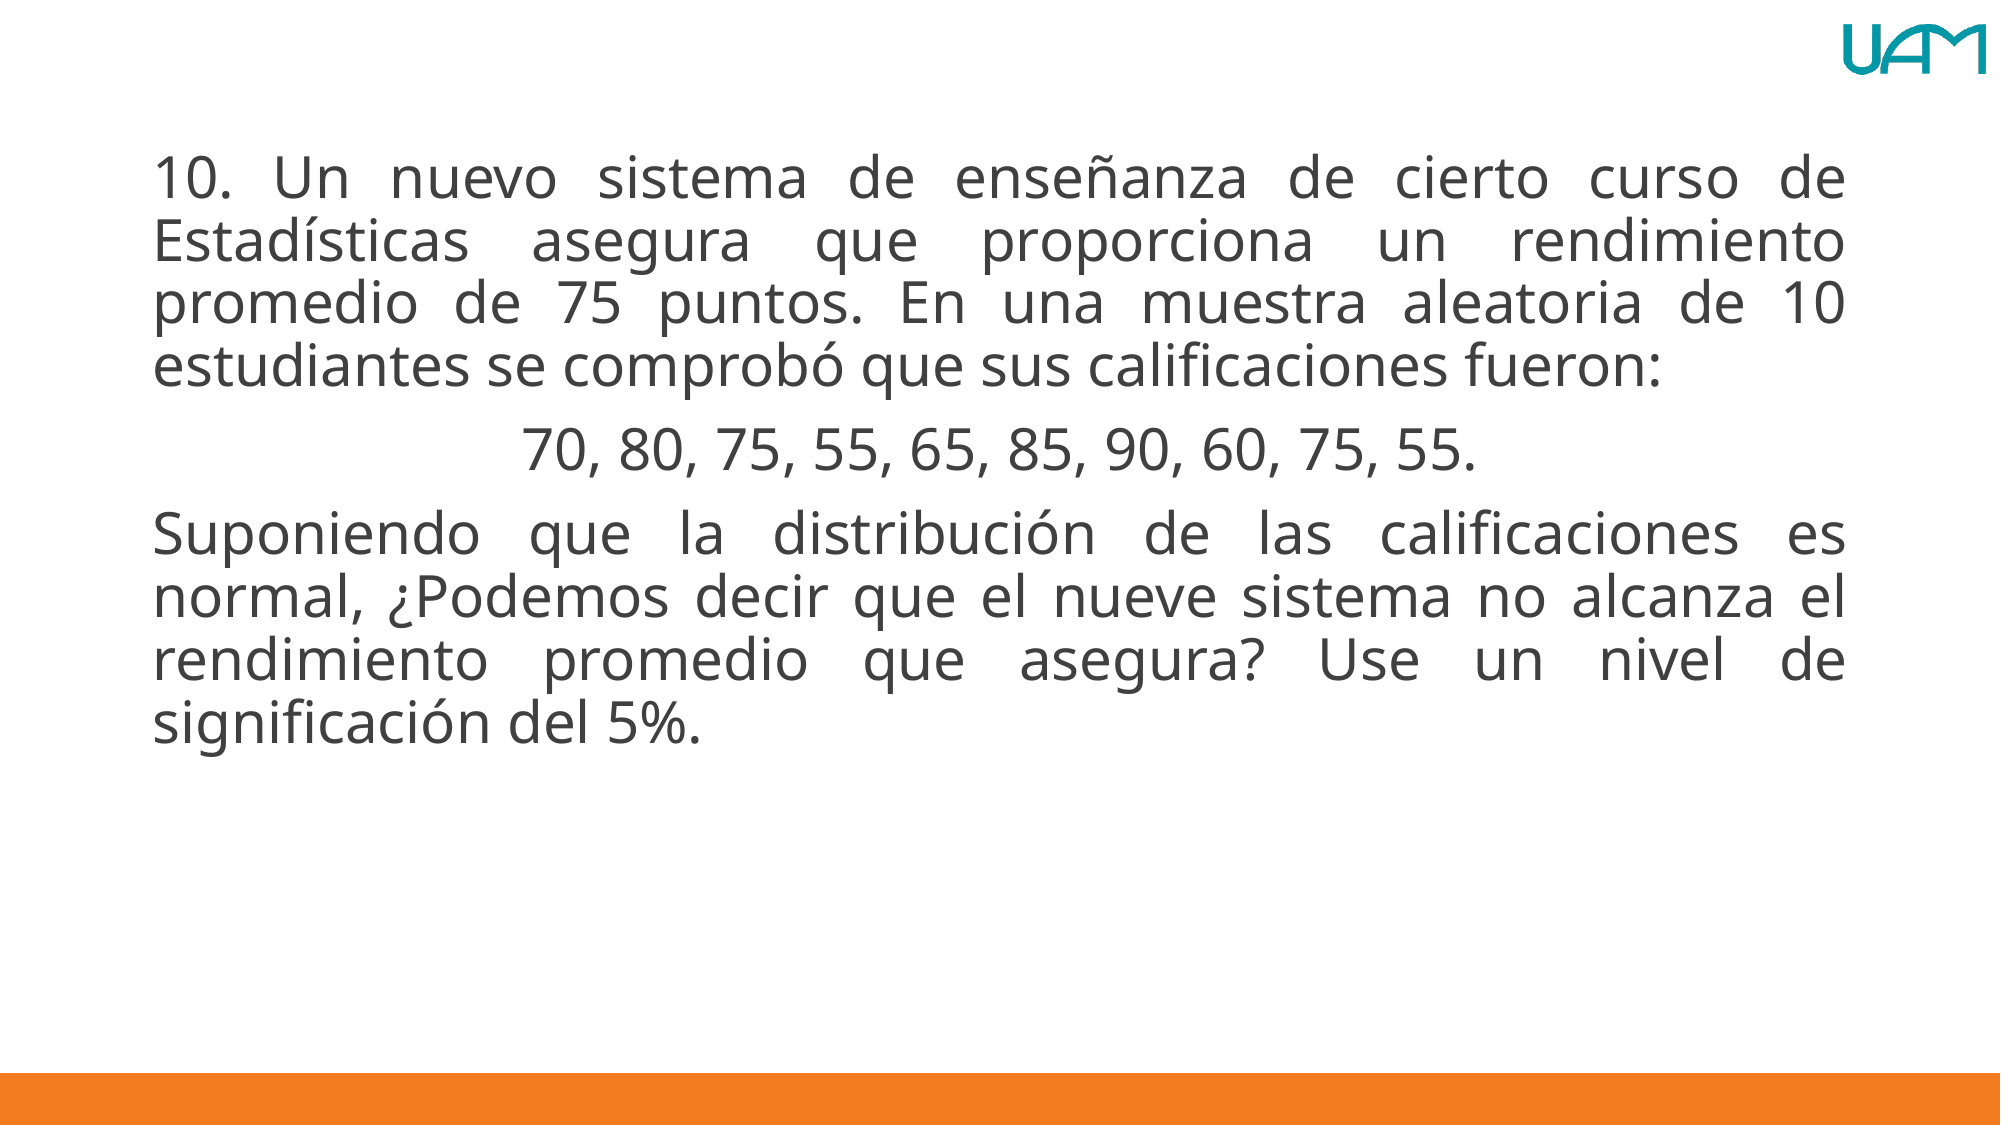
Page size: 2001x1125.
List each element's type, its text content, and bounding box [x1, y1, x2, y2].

list 10. Un nuevo sistema de enseñanza de cierto curso de Estadísticas asegura que proporciona un rendimiento promedio de 75 puntos. En una muestra aleatoria de 10 estudiantes se comprobó que sus calificaciones fueron: 70, 80, 75, 55, 65, 85, 90, 60, 75, 55. Suponiendo que la distribución de las calificaciones es normal, ¿Podemos decir que el nueve sistema no alcanza el rendimiento promedio que asegura? Use un nivel de significación del 5%. [137, 140, 1863, 854]
picture [1829, 1, 2000, 97]
